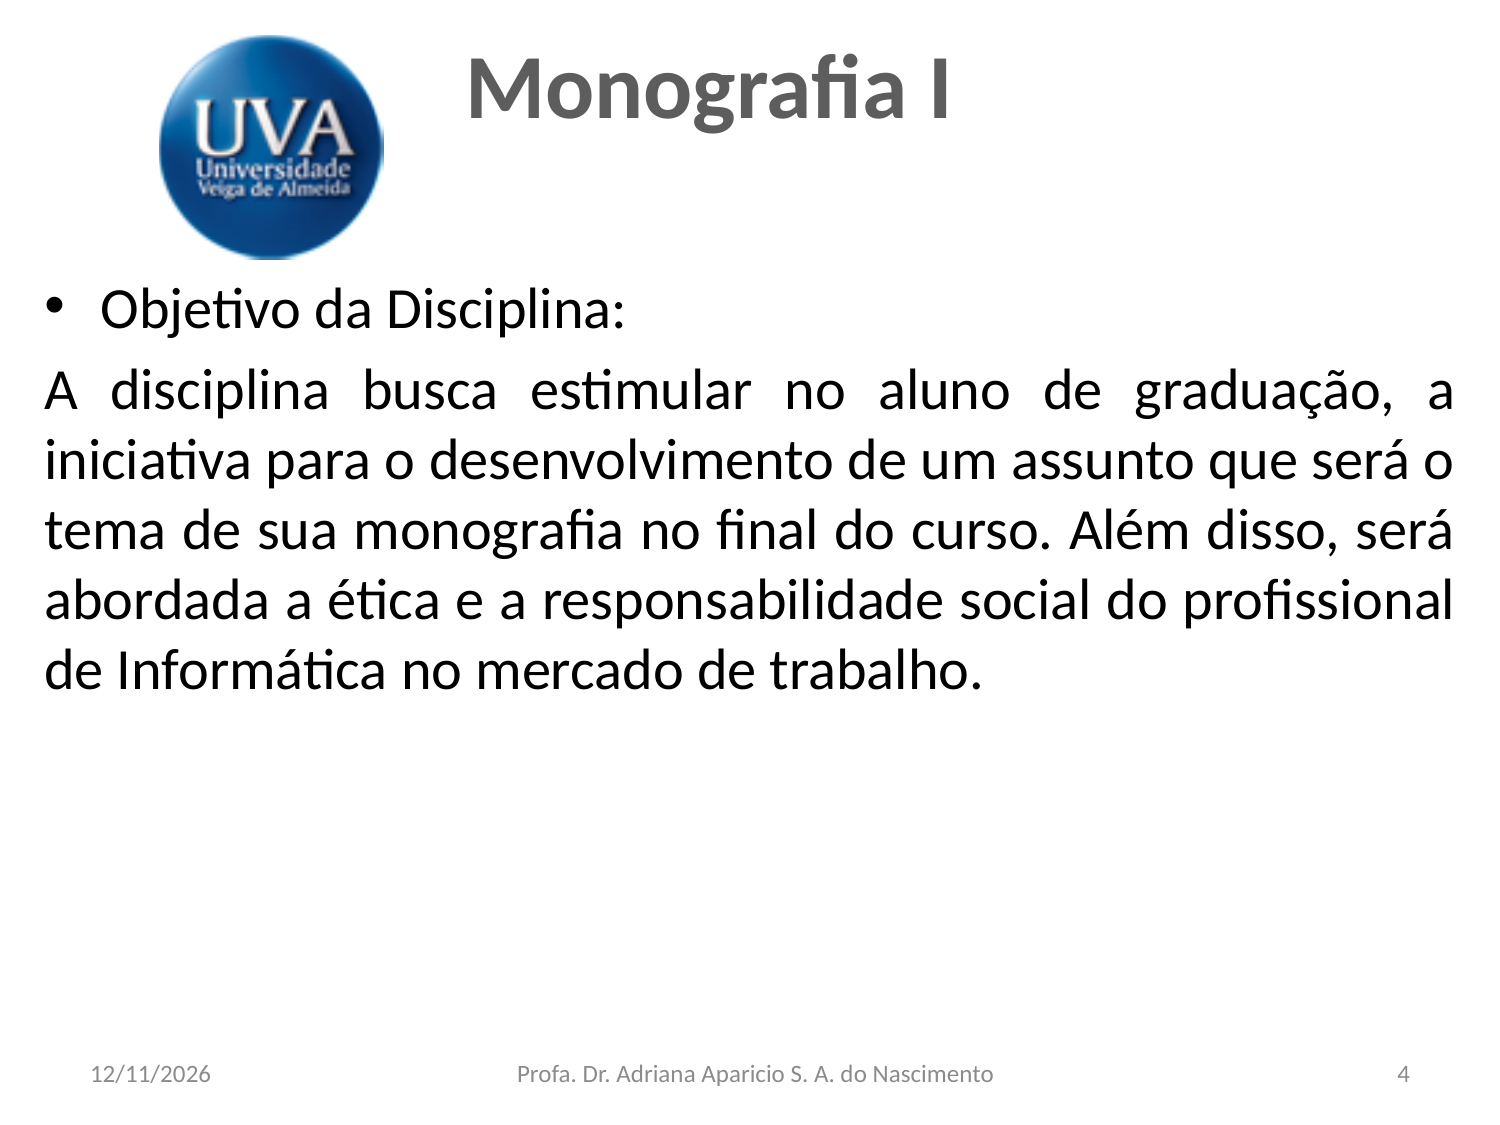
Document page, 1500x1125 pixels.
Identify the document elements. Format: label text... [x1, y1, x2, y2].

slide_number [75, 1042, 425, 1103]
footer Profa. Dr. Adriana Aparicio S. A. do Nascimento [490, 1042, 1022, 1103]
slide_number 4 [1074, 1042, 1425, 1103]
picture [159, 35, 384, 260]
list Objetivo da Disciplina: A disciplina busca estimular no aluno de graduação, a iniciativa para o desenvolvimento de um assunto que será o tema de sua monografia no final do curso. Além disso, será abordada a ética e a responsabilidade social do profissional de Informática no mercado de trabalho. [29, 262, 1471, 1005]
